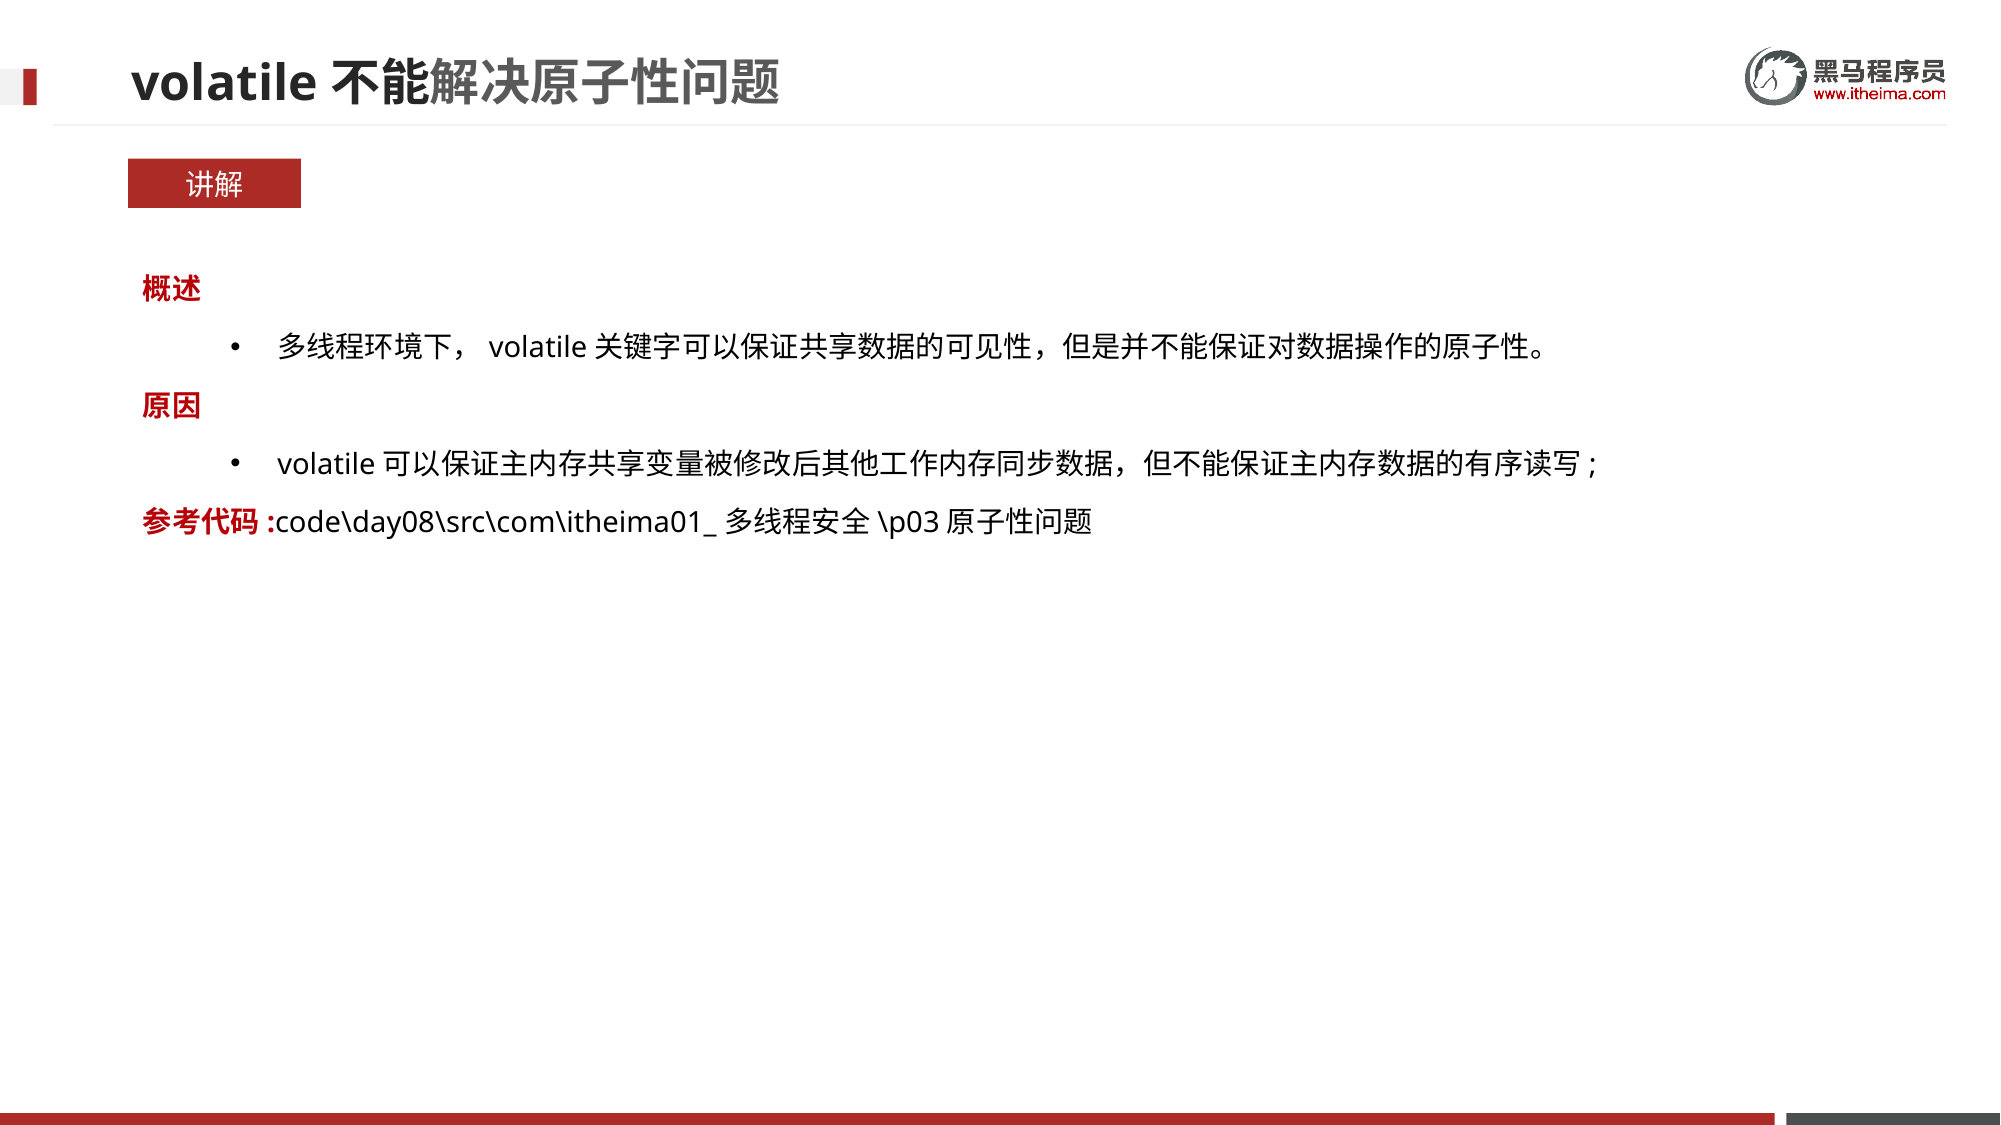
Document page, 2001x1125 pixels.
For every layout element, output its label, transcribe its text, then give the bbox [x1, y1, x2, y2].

text_box 概述 多线程环境下，volatile关键字可以保证共享数据的可见性，但是并不能保证对数据操作的原子性。 原因 volatile可以保证主内存共享变量被修改后其他工作内存同步数据，但不能保证主内存数据的有序读写; 参考代码:code\day08\src\com\itheima01_多线程安全\p03原子性问题 [128, 245, 1900, 1087]
title volatile不能解决原子性问题 [116, 38, 1556, 124]
picture [1744, 46, 1946, 106]
text_box 讲解 [126, 157, 303, 210]
